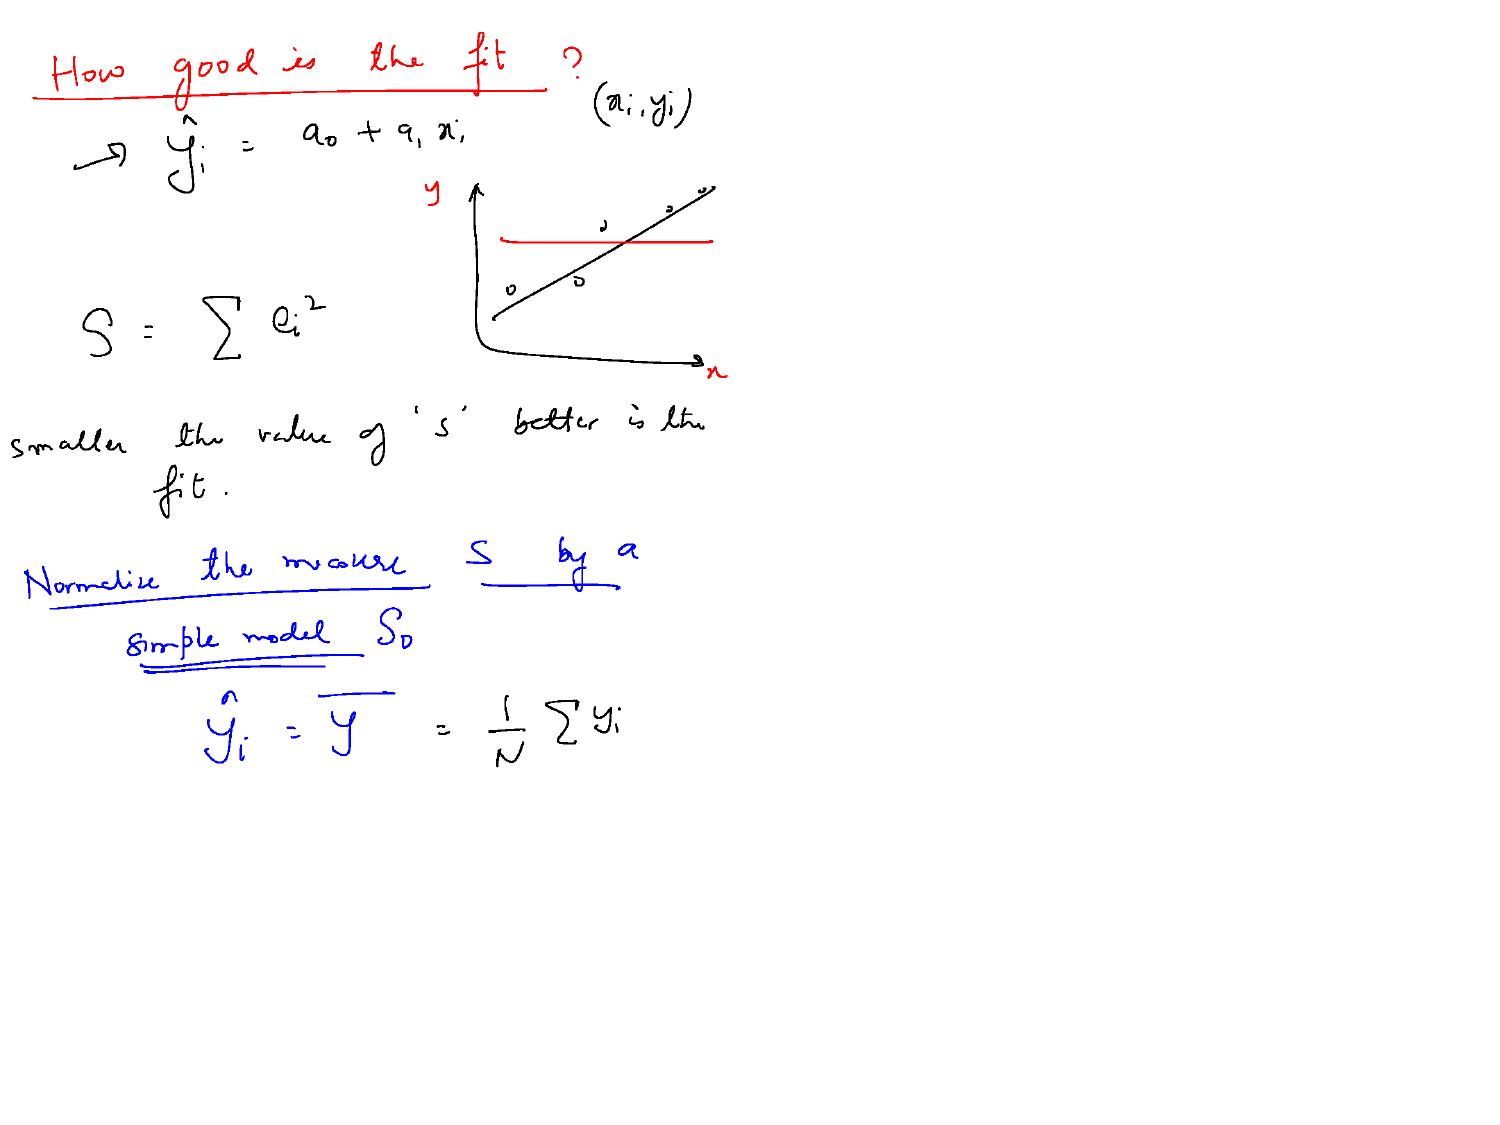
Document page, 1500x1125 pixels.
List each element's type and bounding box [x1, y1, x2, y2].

picture [0, 32, 733, 1093]
